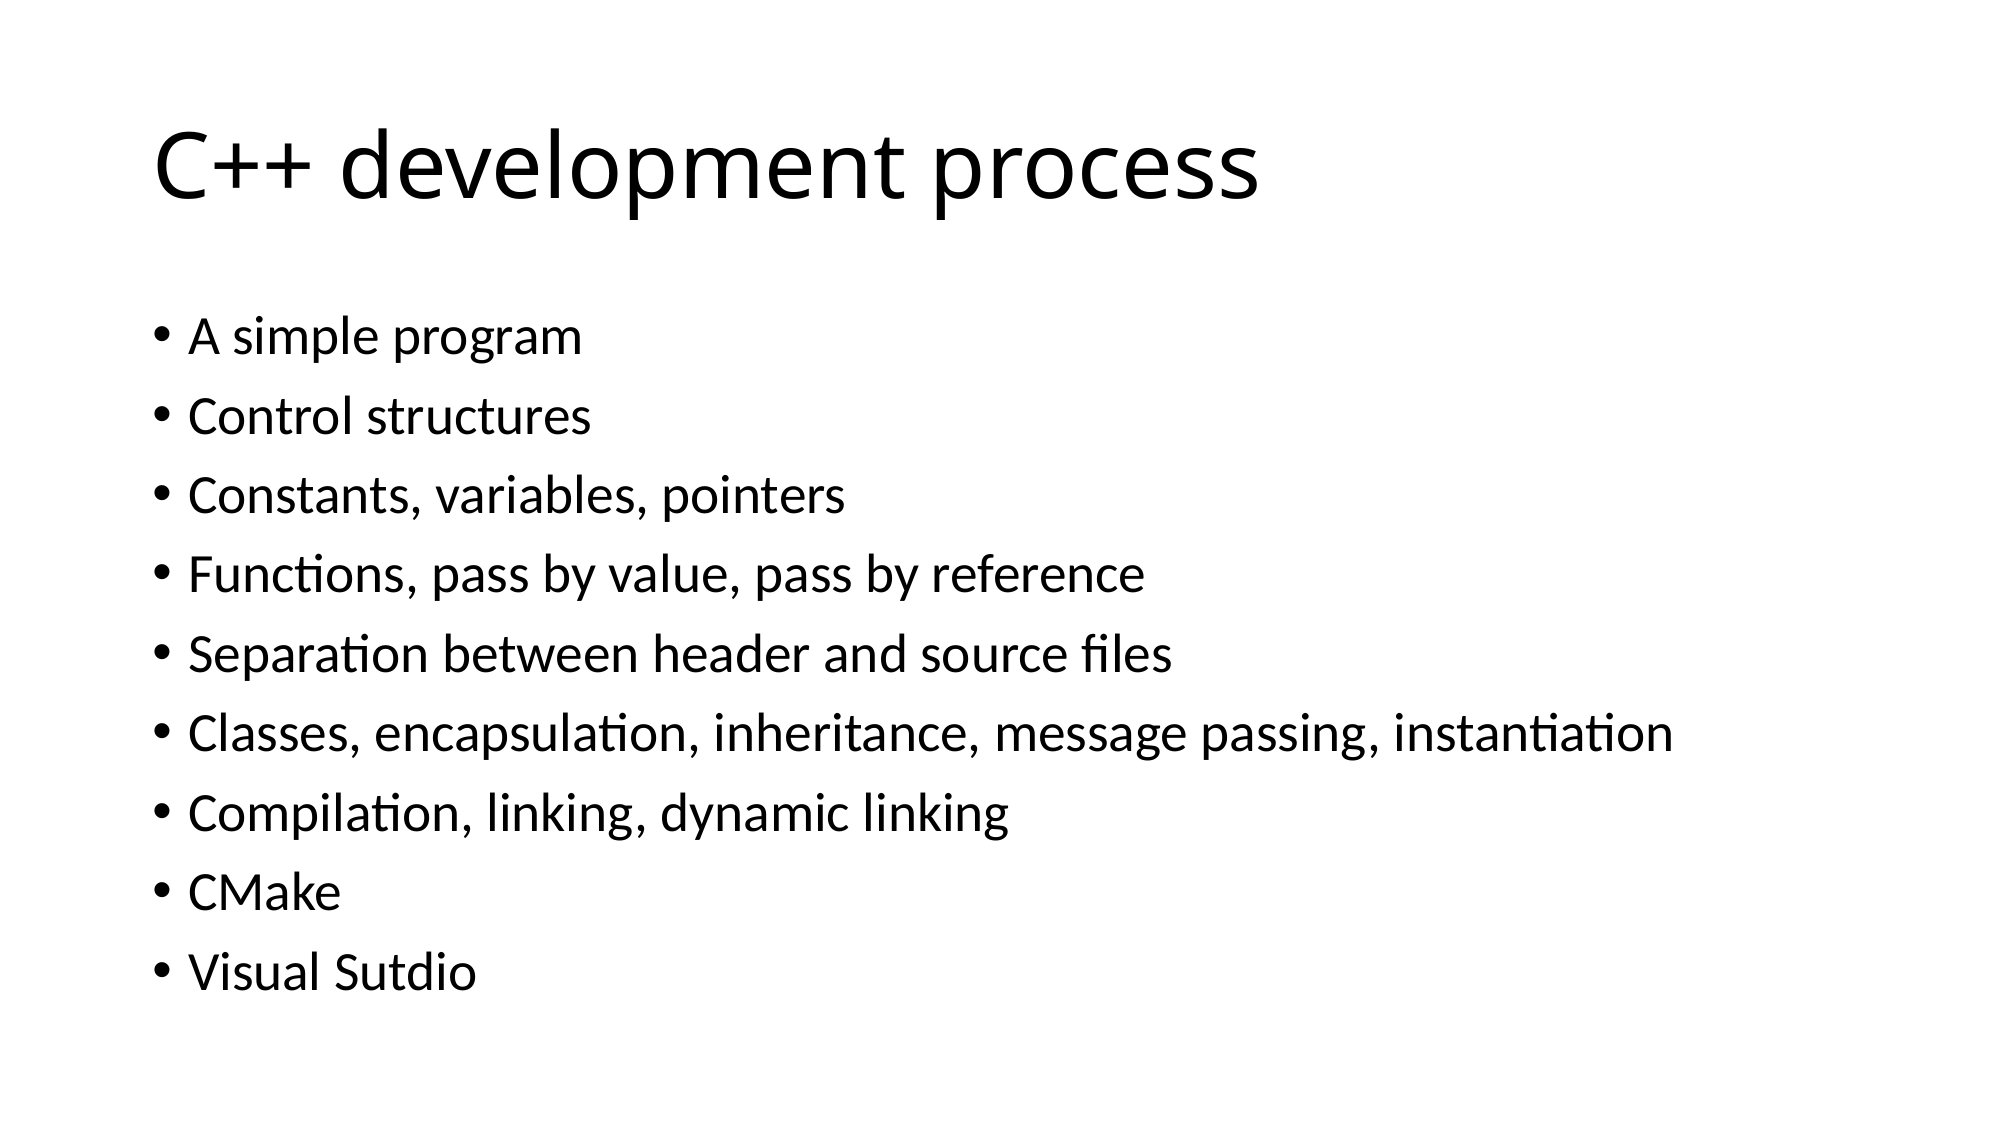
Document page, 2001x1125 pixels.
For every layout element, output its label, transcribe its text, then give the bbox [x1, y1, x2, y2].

list A simple program Control structures Constants, variables, pointers Functions, pass by value, pass by reference Separation between header and source files Classes, encapsulation, inheritance, message passing, instantiation Compilation, linking, dynamic linking CMake Visual Sutdio [137, 299, 1863, 1014]
title C++ development process [137, 59, 1863, 278]
